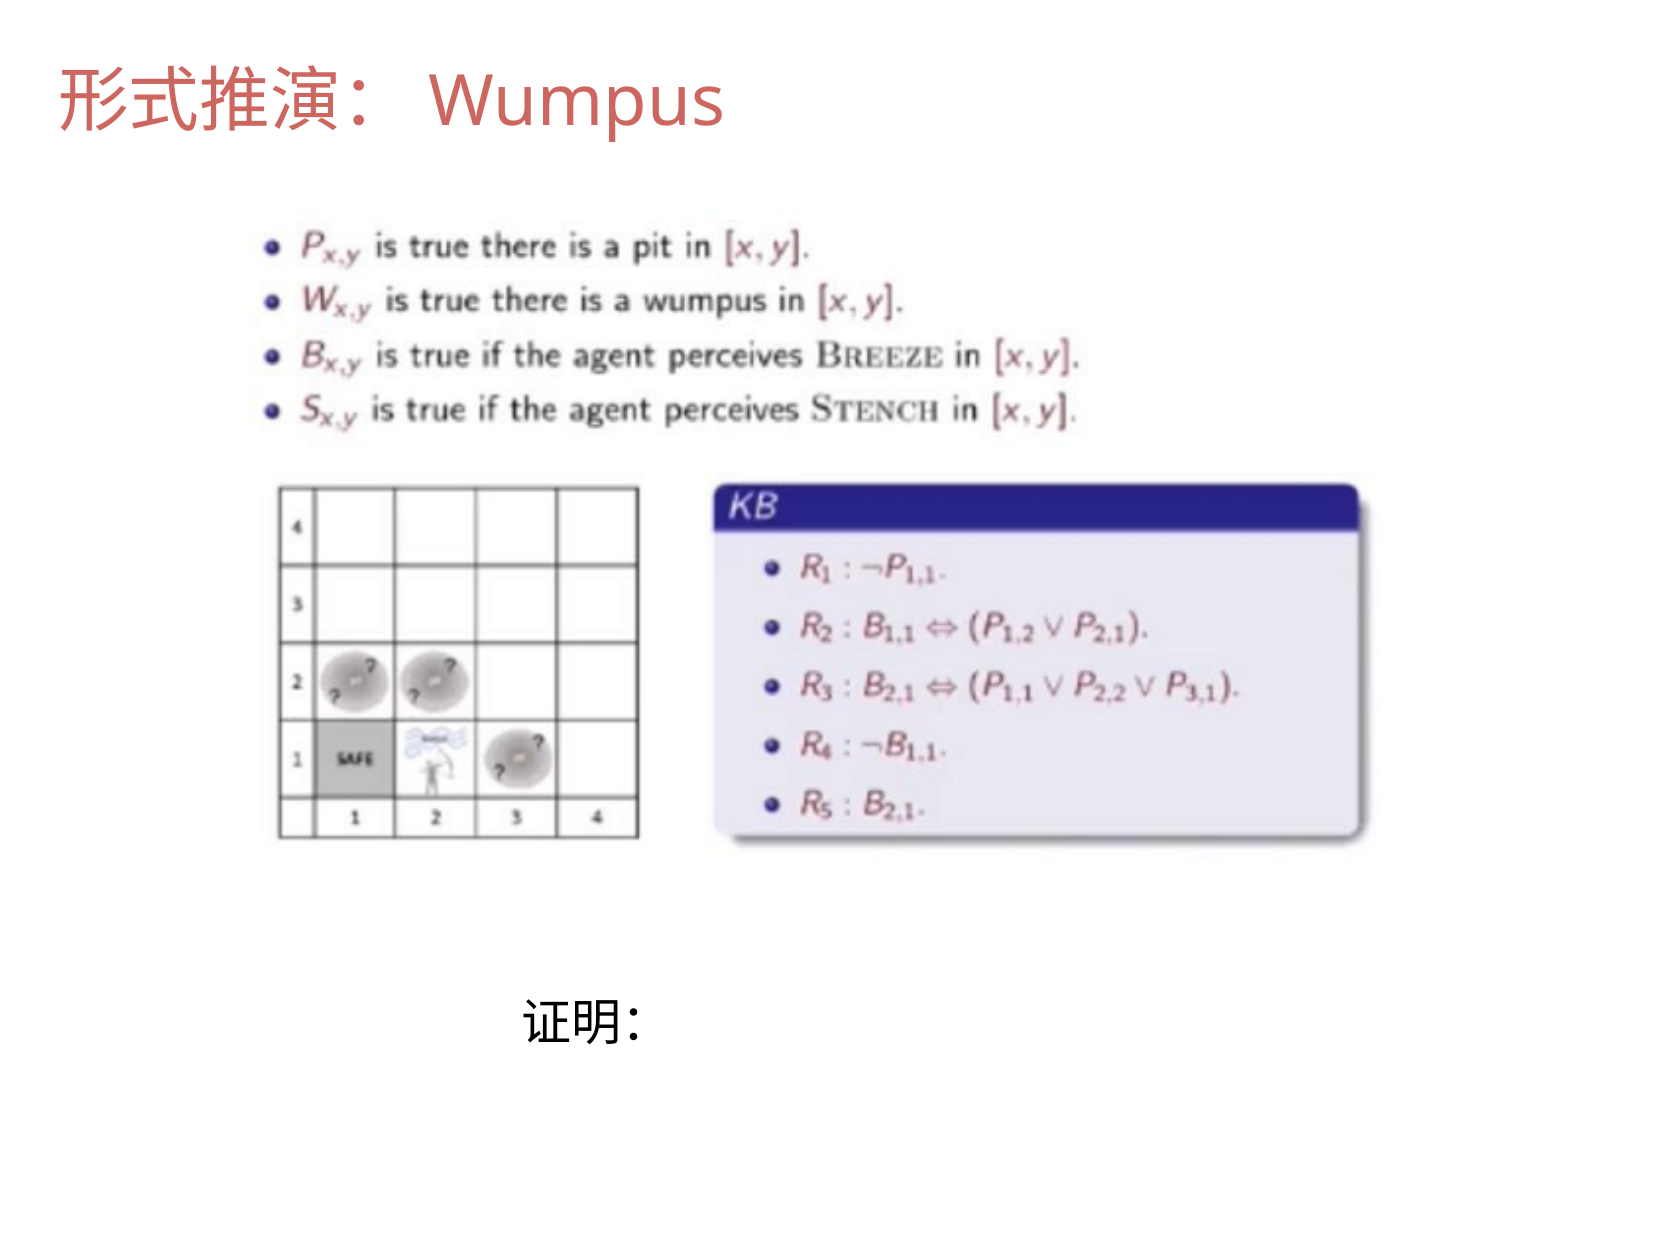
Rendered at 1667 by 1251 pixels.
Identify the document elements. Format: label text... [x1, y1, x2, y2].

list 形式推演：Wumpus [51, 47, 1613, 147]
picture [219, 187, 1379, 862]
